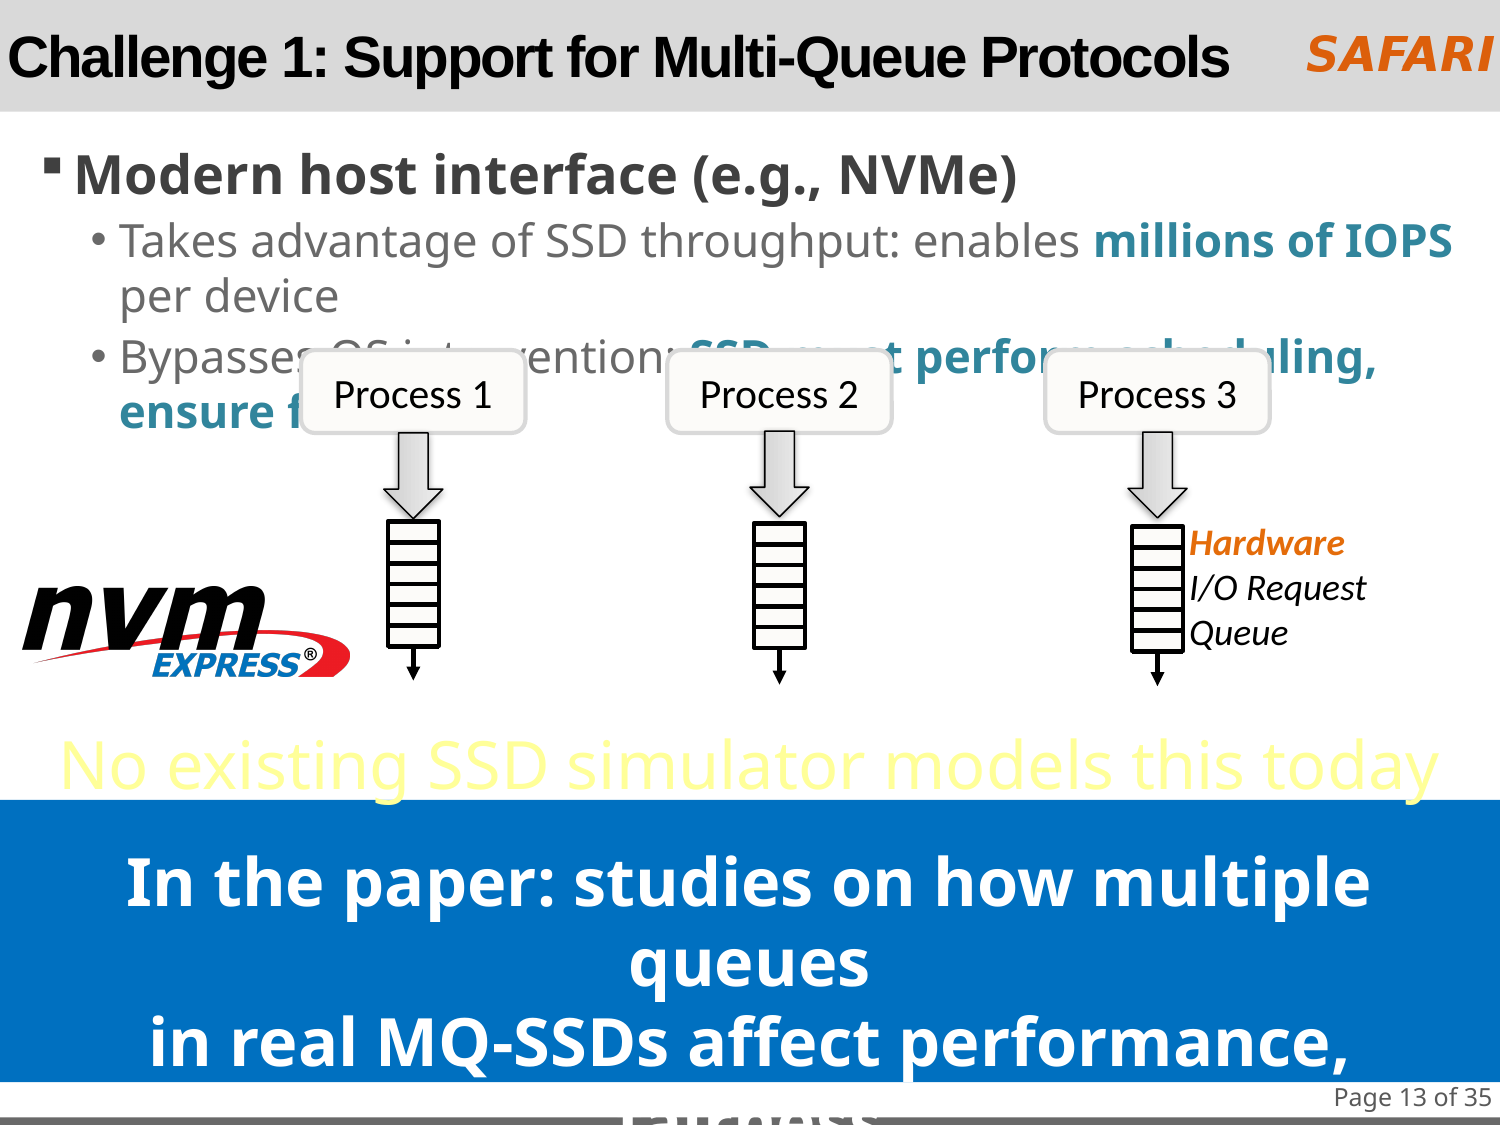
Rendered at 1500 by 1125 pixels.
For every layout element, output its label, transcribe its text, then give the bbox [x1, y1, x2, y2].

text_box Process 3 [1043, 347, 1272, 436]
text_box Process 2 [665, 347, 894, 436]
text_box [387, 521, 440, 647]
text_box No existing SSD simulator models this today In the paper: studies on how multiple queues in real MQ-SSDs affect performance, fairness [0, 798, 1500, 1084]
picture [22, 586, 350, 678]
slide_number Page 13 of 35 [1275, 1079, 1500, 1118]
list Modern host interface (e.g., NVMe) Takes advantage of SSD throughput: enables millions of IOPS per device Bypasses OS intervention: SSD must perform scheduling, ensure fairness [24, 132, 1475, 798]
text_box [749, 430, 810, 518]
title Challenge 1: Support for Multi-Queue Protocols [0, 22, 1300, 94]
text_box [383, 432, 444, 519]
text_box Hardware I/O Request Queue [1174, 510, 1383, 661]
text_box [1127, 431, 1188, 519]
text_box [1131, 526, 1184, 652]
picture [1305, 26, 1500, 83]
text_box Process 1 [298, 347, 528, 436]
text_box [753, 522, 806, 649]
